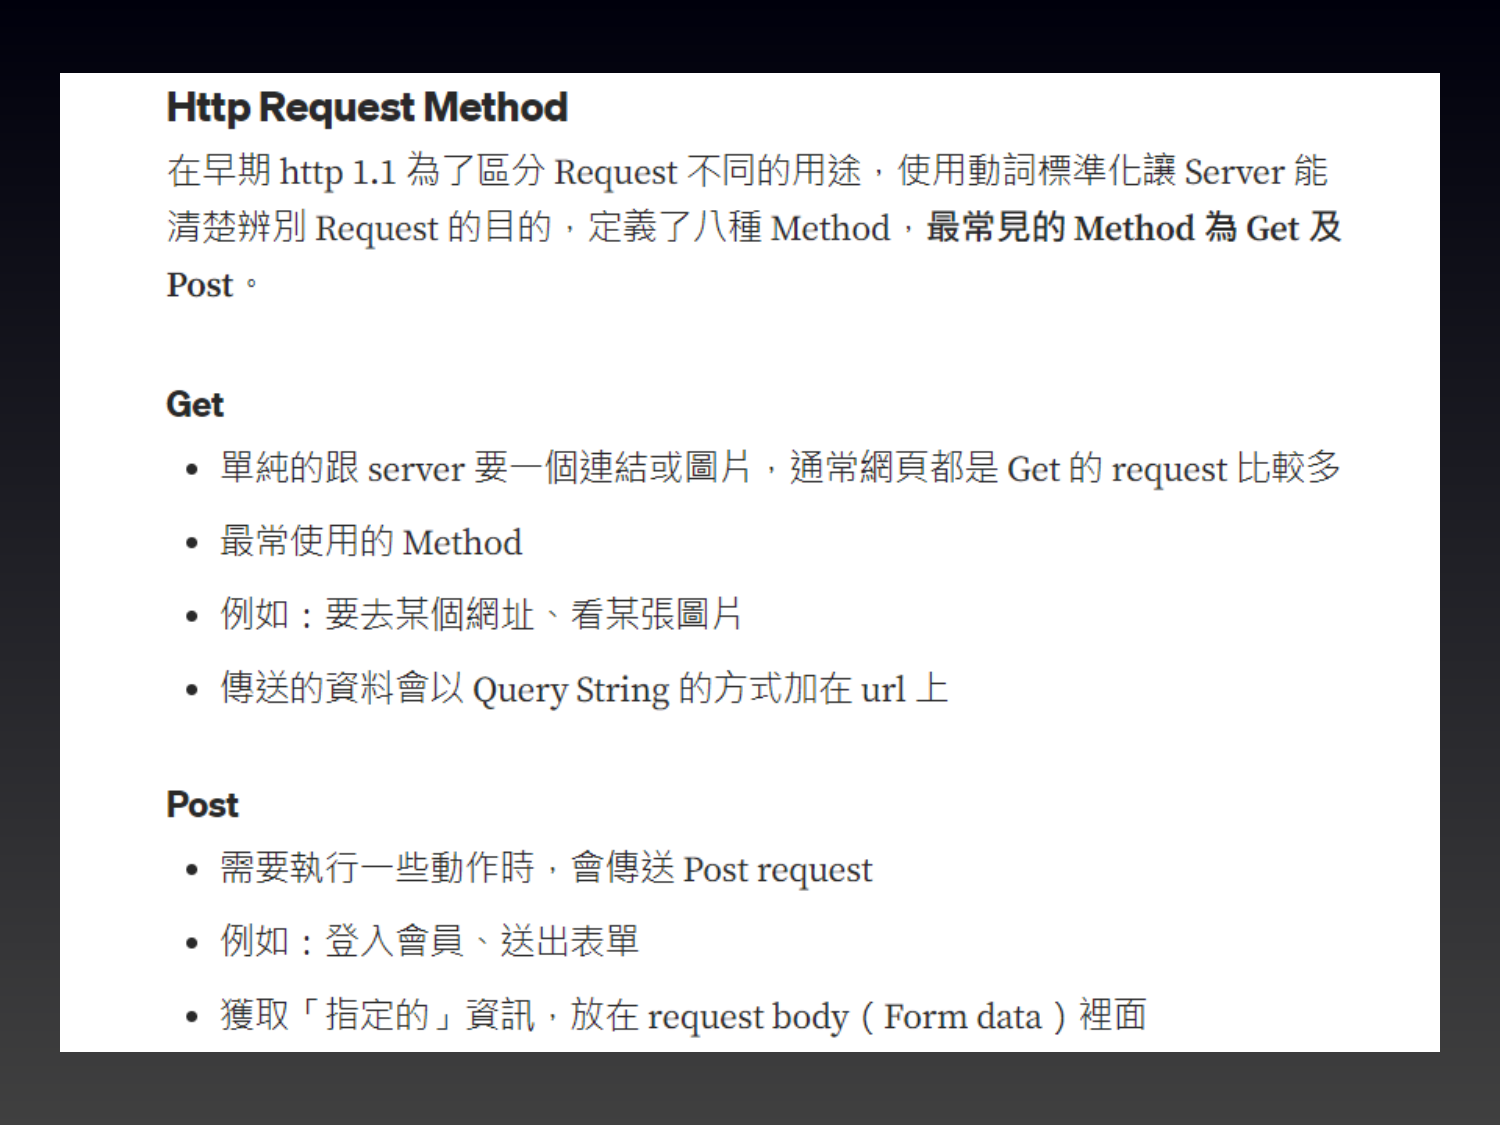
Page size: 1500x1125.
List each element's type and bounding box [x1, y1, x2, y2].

picture [59, 73, 1441, 1052]
